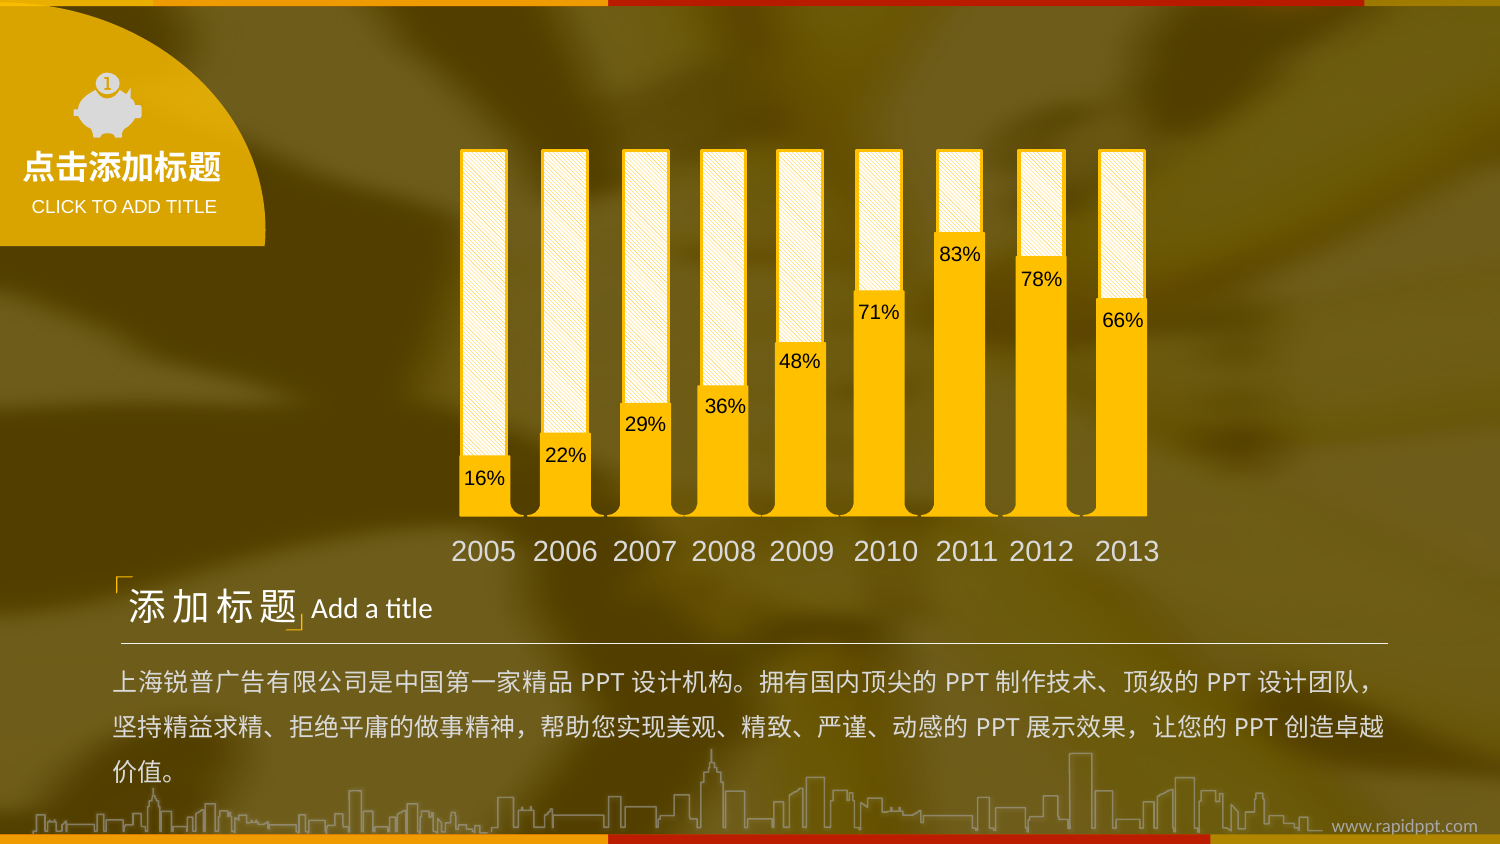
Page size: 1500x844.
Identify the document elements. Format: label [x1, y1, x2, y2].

text_box [517, 149, 596, 574]
text_box [97, 575, 1400, 745]
text_box [435, 149, 516, 574]
text_box [753, 149, 837, 574]
text_box [838, 149, 919, 574]
text_box [920, 149, 992, 574]
text_box [0, 2, 281, 247]
text_box [675, 149, 752, 574]
text_box [993, 149, 1078, 574]
text_box [1079, 149, 1176, 574]
text_box [597, 149, 674, 574]
